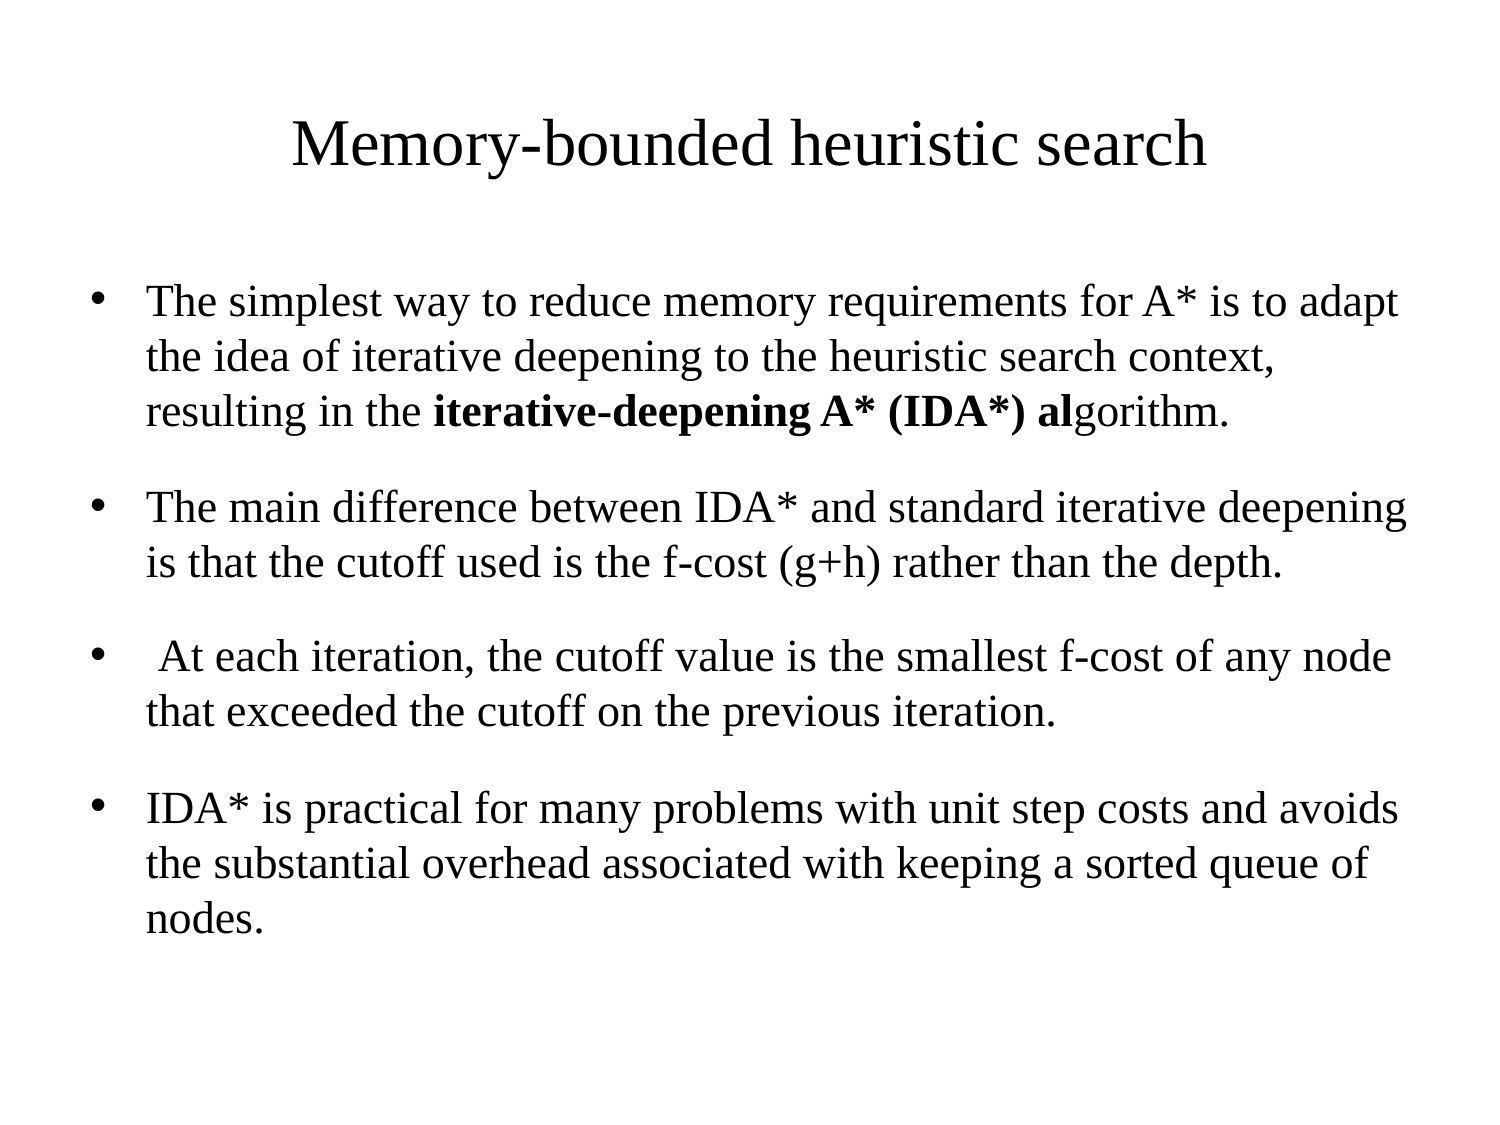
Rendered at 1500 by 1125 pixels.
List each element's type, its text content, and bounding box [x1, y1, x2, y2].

list The simplest way to reduce memory requirements for A* is to adapt the idea of iterative deepening to the heuristic search context, resulting in the iterative-deepening A* (IDA*) algorithm. The main difference between IDA* and standard iterative deepening is that the cutoff used is the f-cost (g+h) rather than the depth. At each iteration, the cutoff value is the smallest f-cost of any node that exceeded the cutoff on the previous iteration. IDA* is practical for many problems with unit step costs and avoids the substantial overhead associated with keeping a sorted queue of nodes. [75, 262, 1425, 1005]
title Memory-bounded heuristic search [75, 45, 1425, 233]
